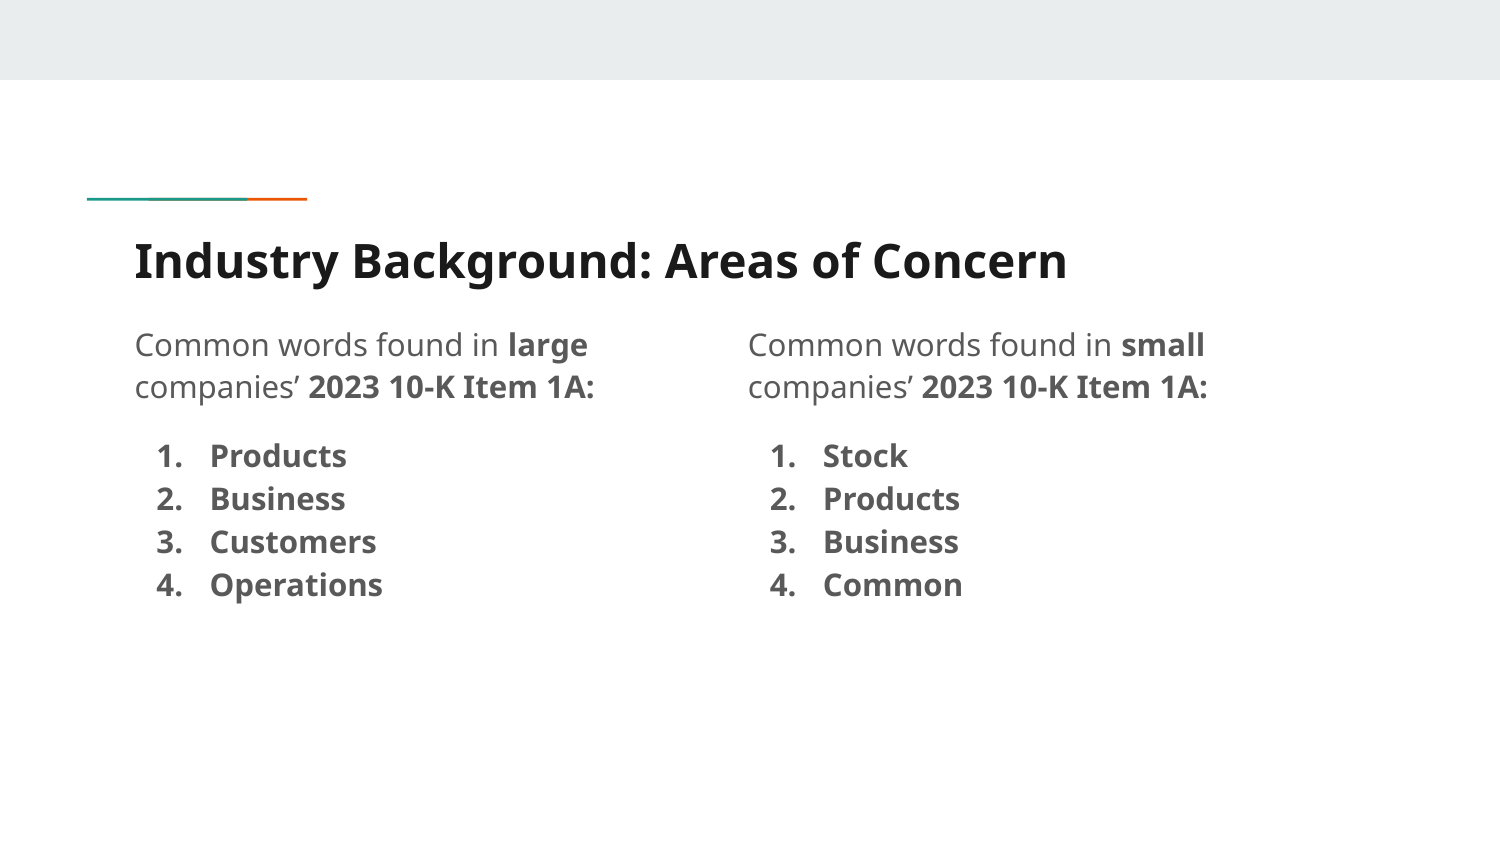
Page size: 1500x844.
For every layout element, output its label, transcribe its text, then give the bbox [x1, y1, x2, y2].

title Industry Background: Areas of Concern [119, 216, 1381, 305]
list Common words found in large companies’ 2023 10-K Item 1A: Products Business Customers Operations [119, 304, 689, 739]
text_box Common words found in small companies’ 2023 10-K Item 1A: Stock Products Business Common [732, 304, 1287, 618]
